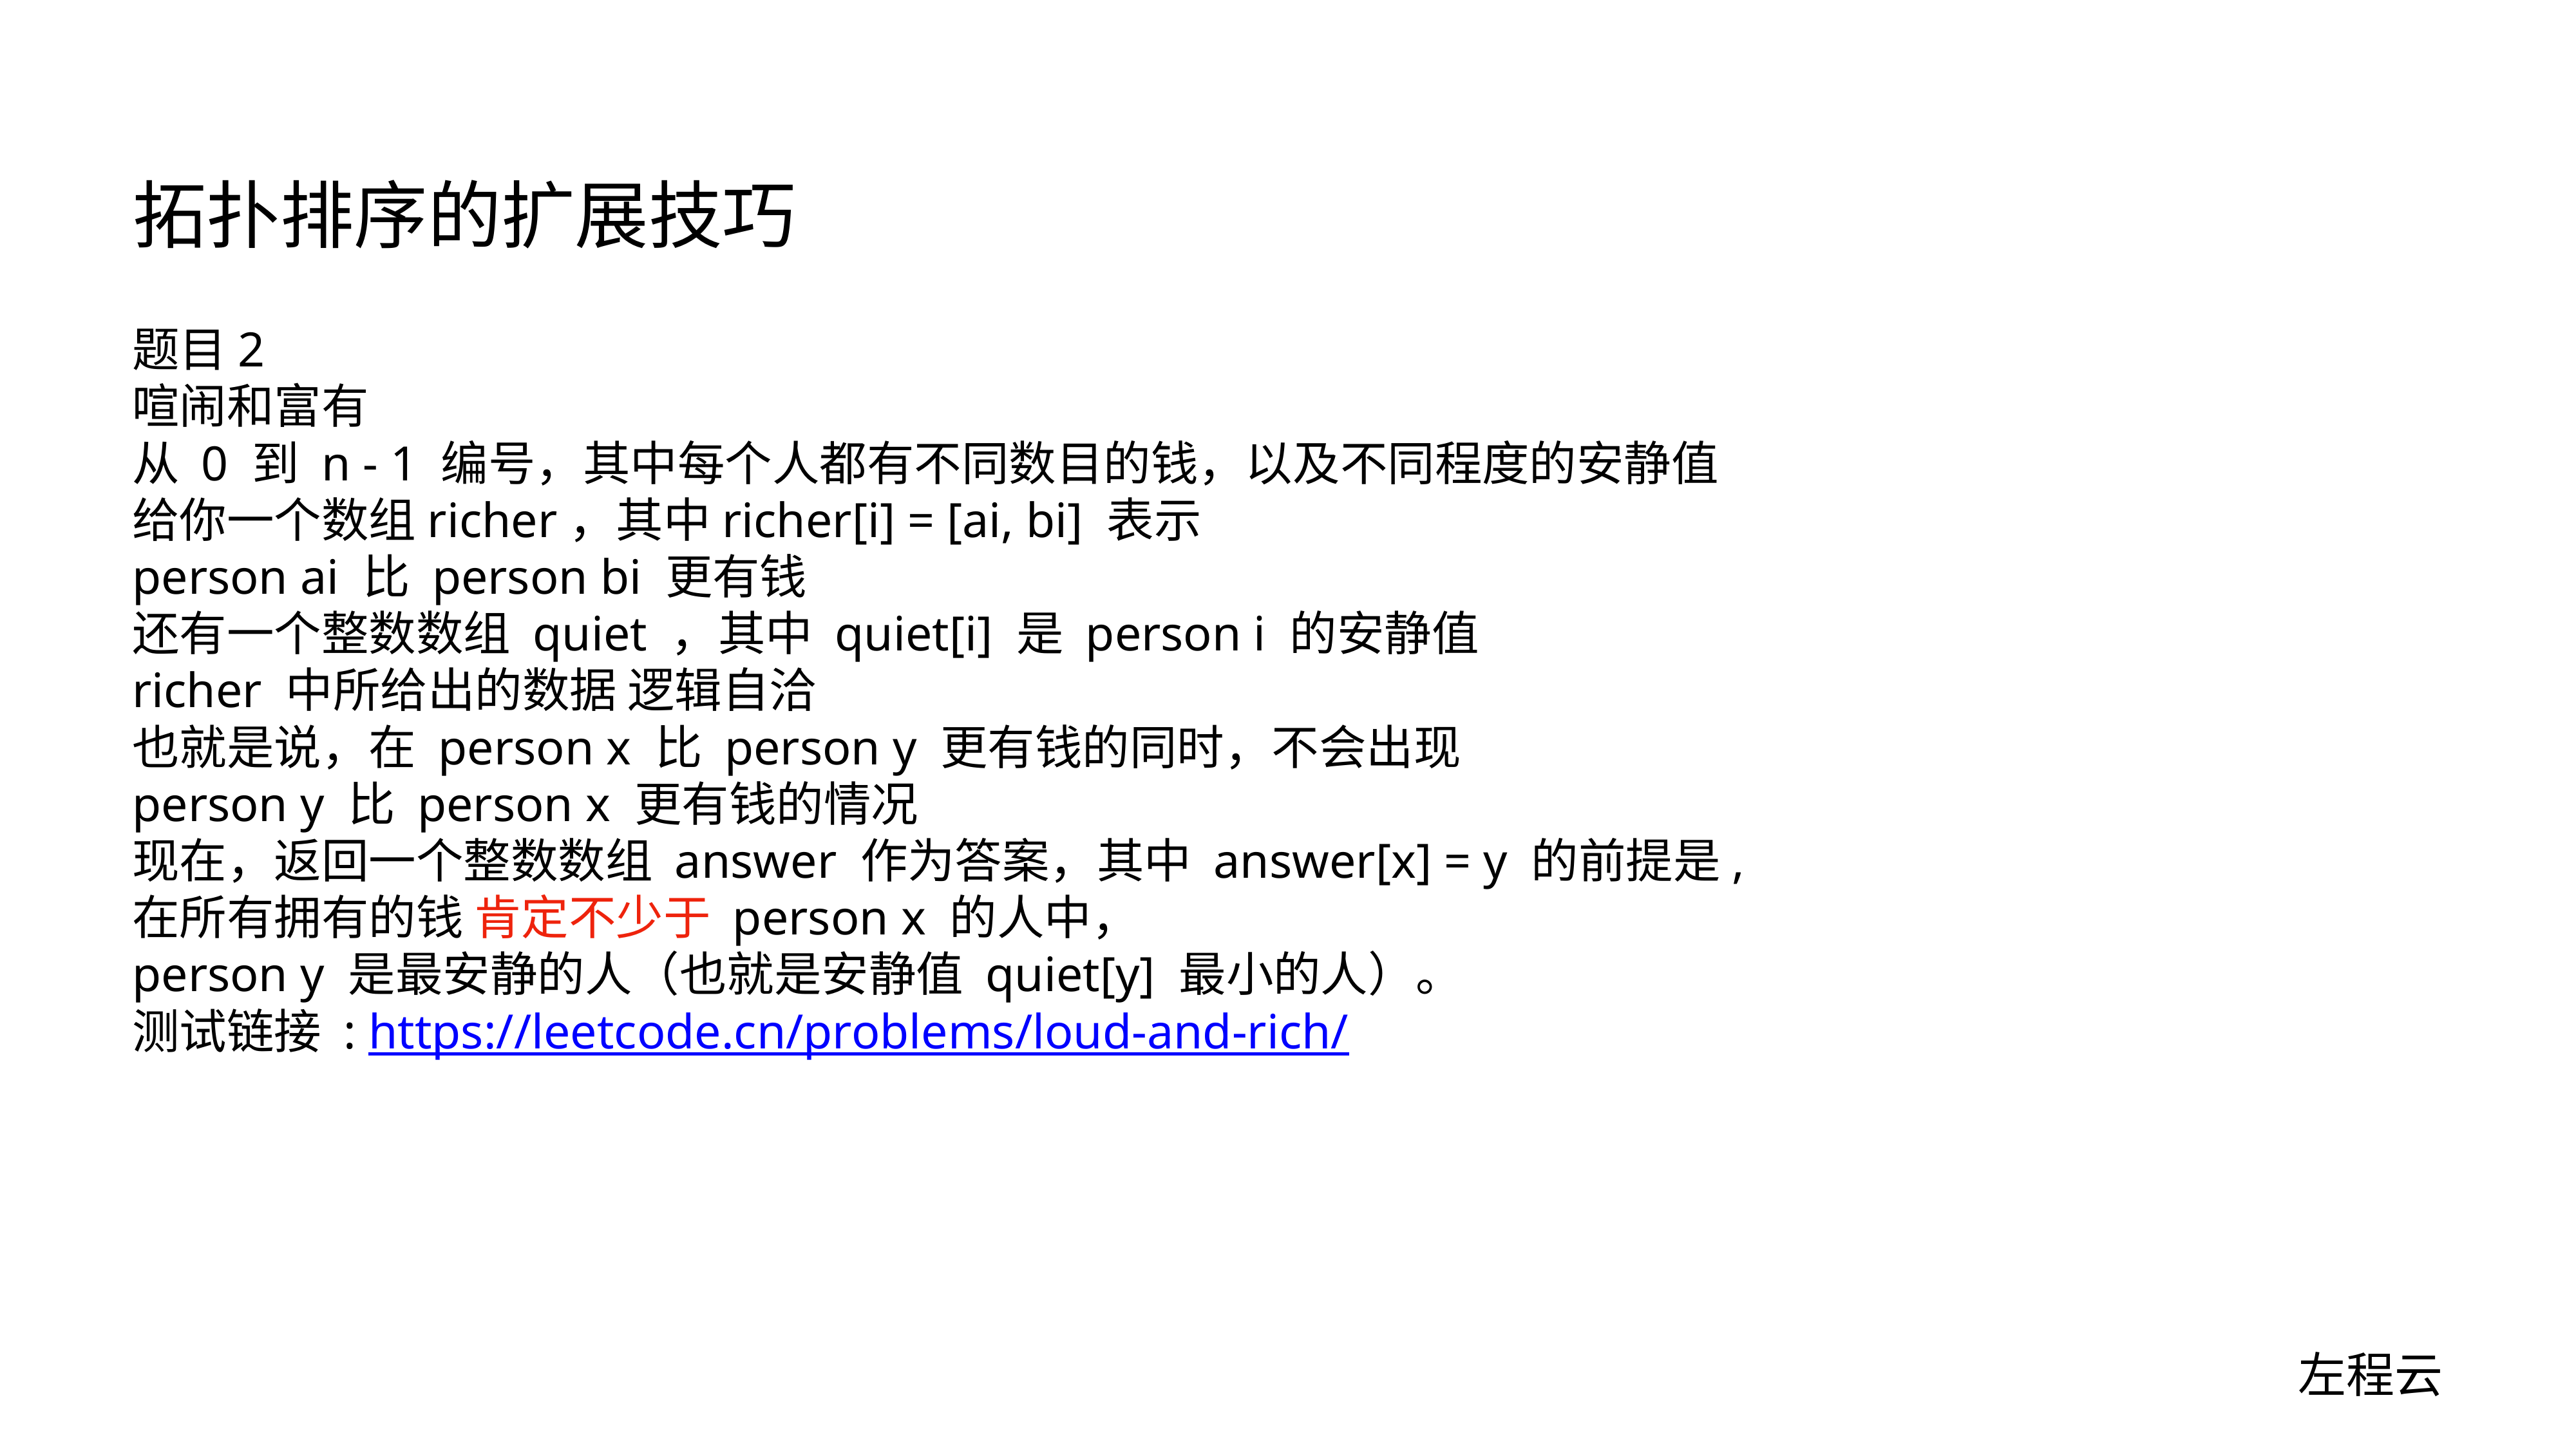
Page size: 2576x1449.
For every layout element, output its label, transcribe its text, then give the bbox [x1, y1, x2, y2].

text_box 题目2 喧闹和富有 从 0 到 n - 1 编号，其中每个人都有不同数目的钱，以及不同程度的安静值 给你一个数组richer，其中richer[i] = [ai, bi] 表示 person ai 比 person bi 更有钱 还有一个整数数组 quiet ，其中 quiet[i] 是 person i 的安静值 richer 中所给出的数据 逻辑自洽 也就是说，在 person x 比 person y 更有钱的同时，不会出现 person y 比 person x 更有钱的情况 现在，返回一个整数数组 answer 作为答案，其中 answer[x] = y 的前提是, 在所有拥有的钱 肯定不少于 person x 的人中， person y 是最安静的人（也就是安静值 quiet[y] 最小的人）。 测试链接 : https://leetcode.cn/problems/loud-and-rich/ [127, 314, 2449, 1304]
text_box 左程云 [127, 1339, 2449, 1408]
title 拓扑排序的扩展技巧 [127, 48, 2449, 263]
